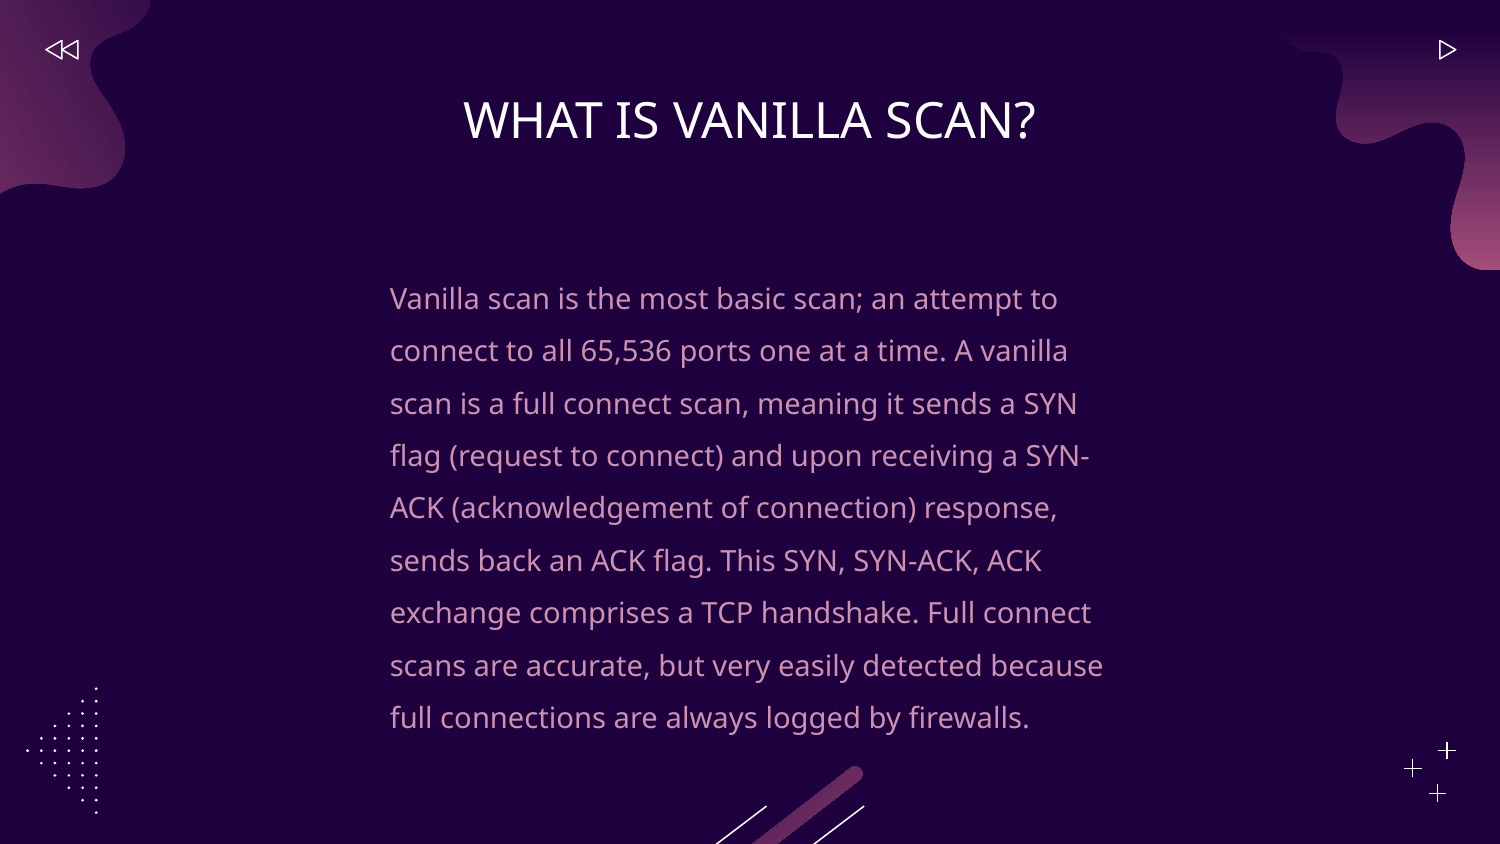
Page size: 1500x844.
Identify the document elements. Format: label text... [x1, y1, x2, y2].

title WHAT IS VANILLA SCAN? [118, 73, 1382, 168]
text_box Vanilla scan is the most basic scan; an attempt to connect to all 65,536 ports one at a time. A vanilla scan is a full connect scan, meaning it sends a SYN flag (request to connect) and upon receiving a SYN-ACK (acknowledgement of connection) response, sends back an ACK flag. This SYN, SYN-ACK, ACK exchange comprises a TCP handshake. Full connect scans are accurate, but very easily detected because full connections are always logged by firewalls. [374, 255, 1125, 742]
